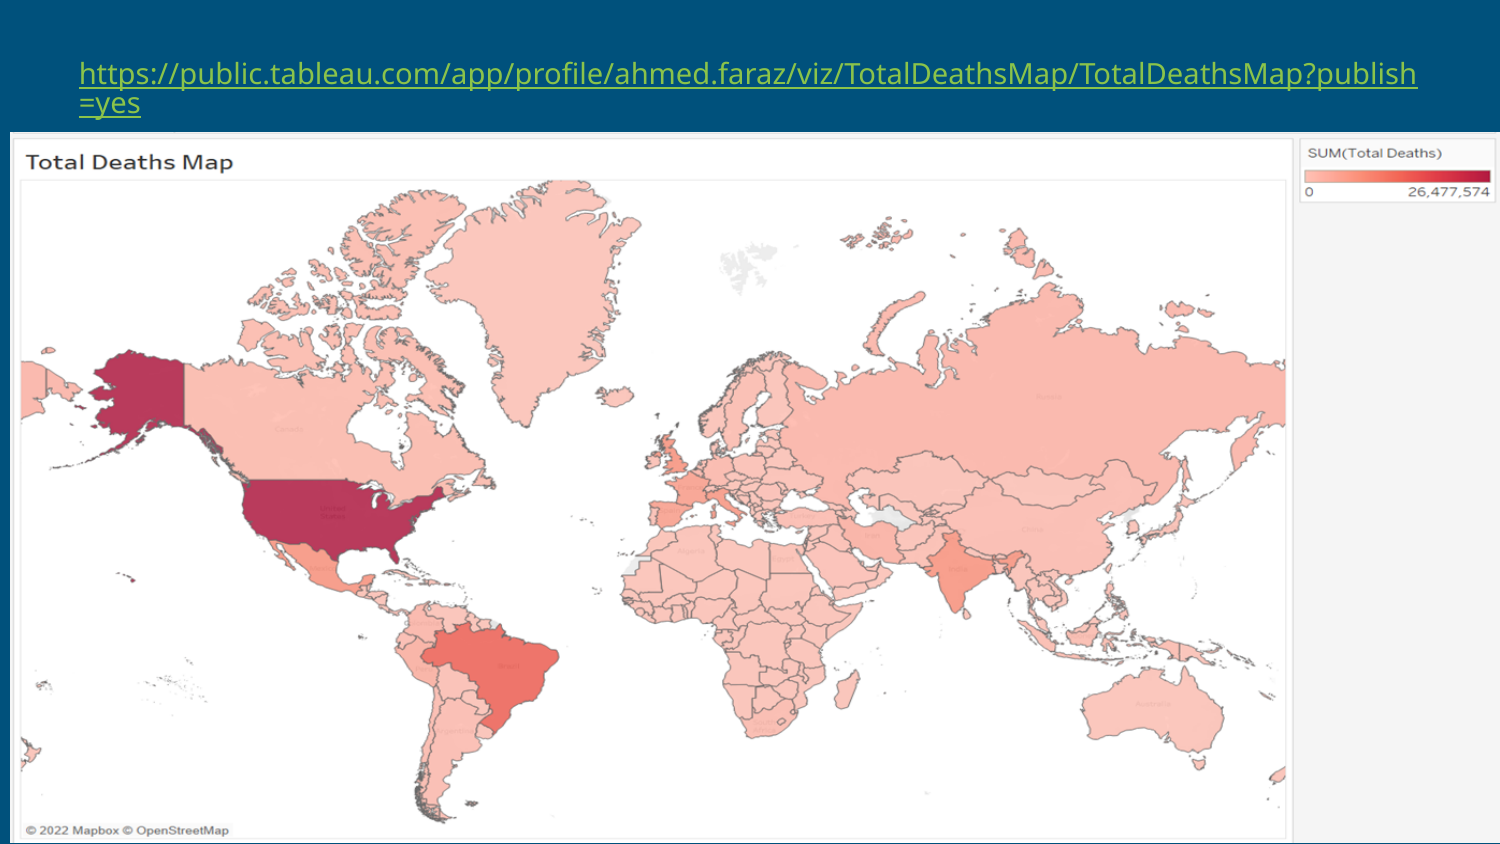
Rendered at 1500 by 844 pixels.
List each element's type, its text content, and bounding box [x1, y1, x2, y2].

title https://public.tableau.com/app/profile/ahmed.faraz/viz/TotalDeathsMap/TotalDeathsMap?publish=yes [63, 32, 1437, 130]
picture [11, 133, 1500, 842]
